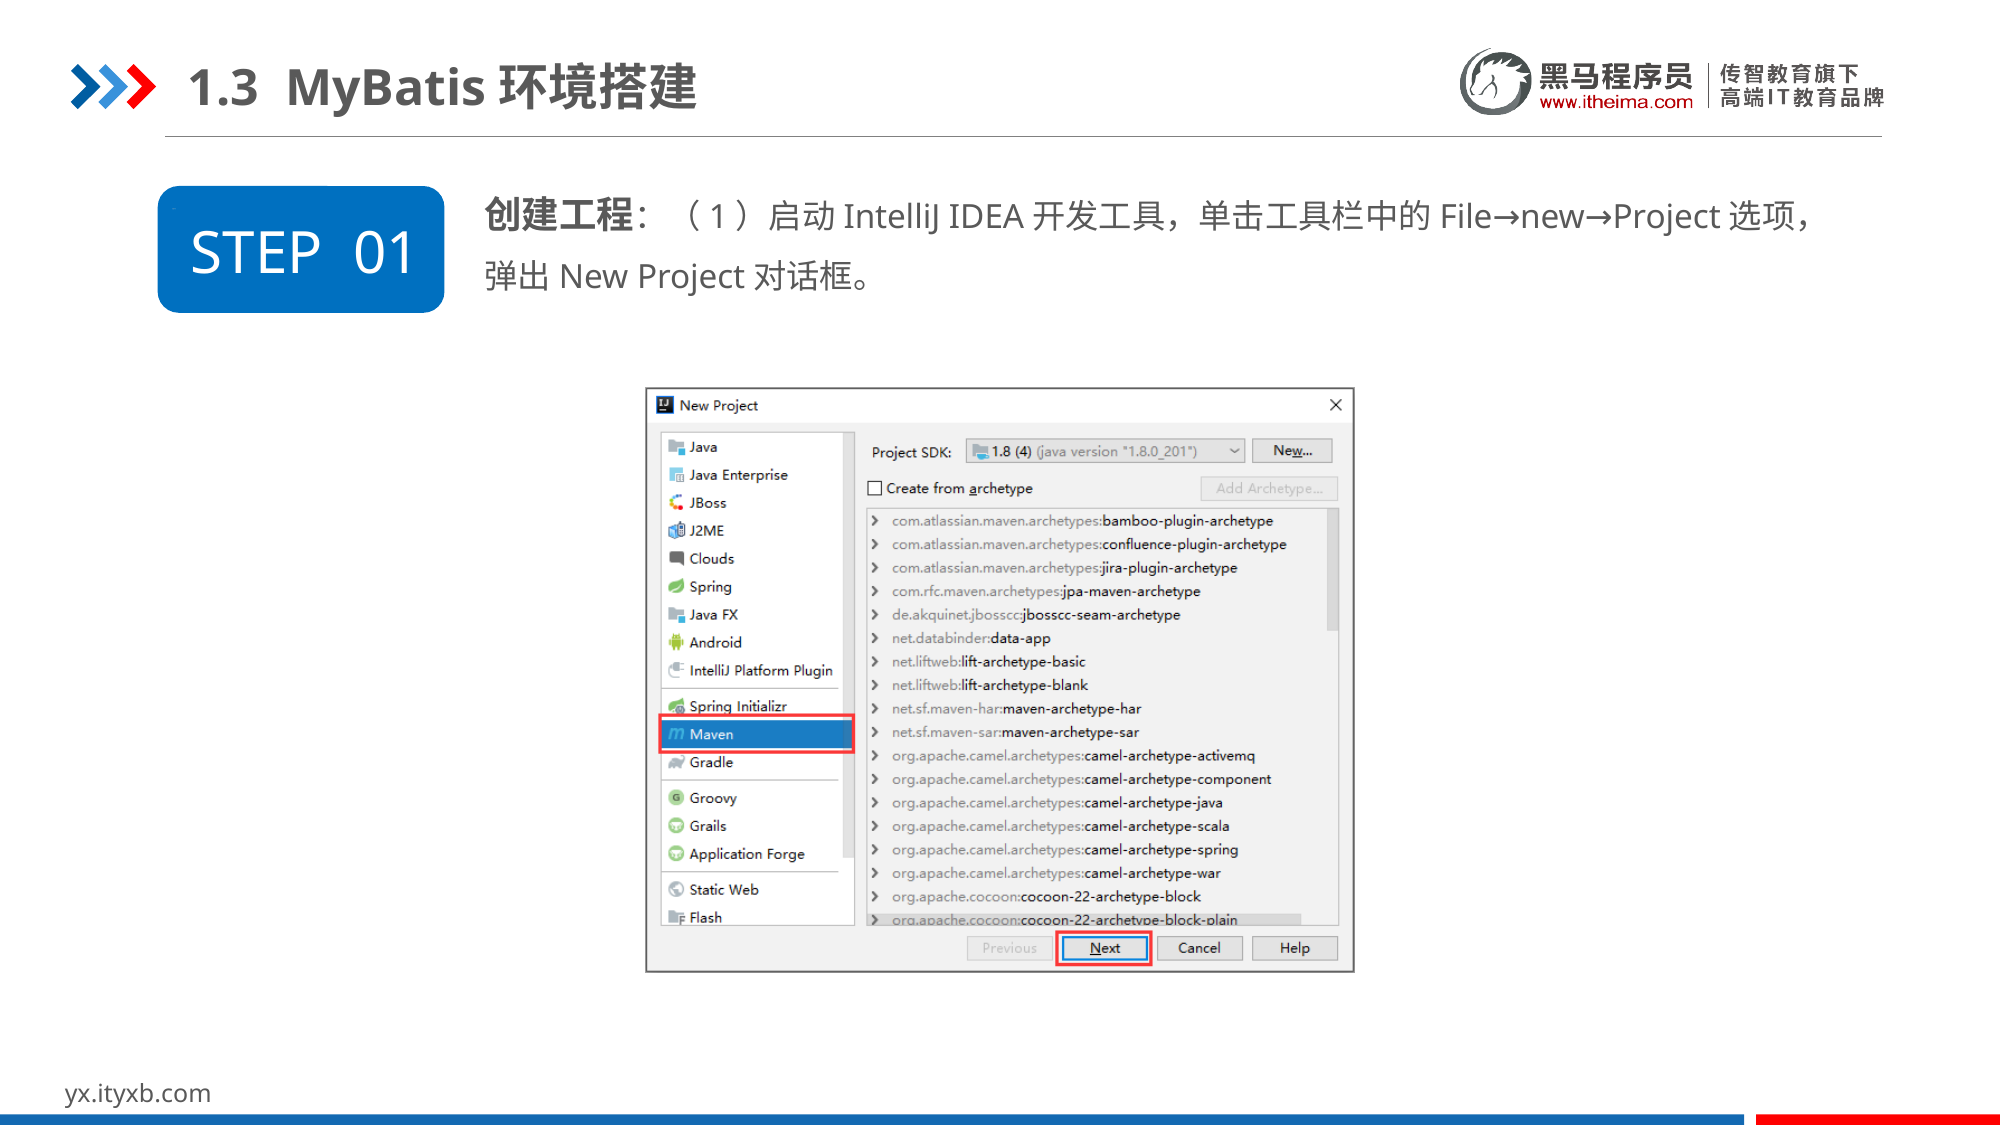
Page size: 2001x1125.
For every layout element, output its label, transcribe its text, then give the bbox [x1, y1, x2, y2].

text_box 1.3 MyBatis环境搭建 [187, 43, 855, 127]
picture [1460, 48, 1887, 115]
text_box 创建工程：（1）启动IntelliJ IDEA开发工具，单击工具栏中的File→new→Project选项，弹出New Project对话框。 [469, 160, 1862, 303]
text_box STEP 01 [172, 208, 439, 293]
picture [645, 387, 1355, 973]
text_box [156, 184, 446, 314]
